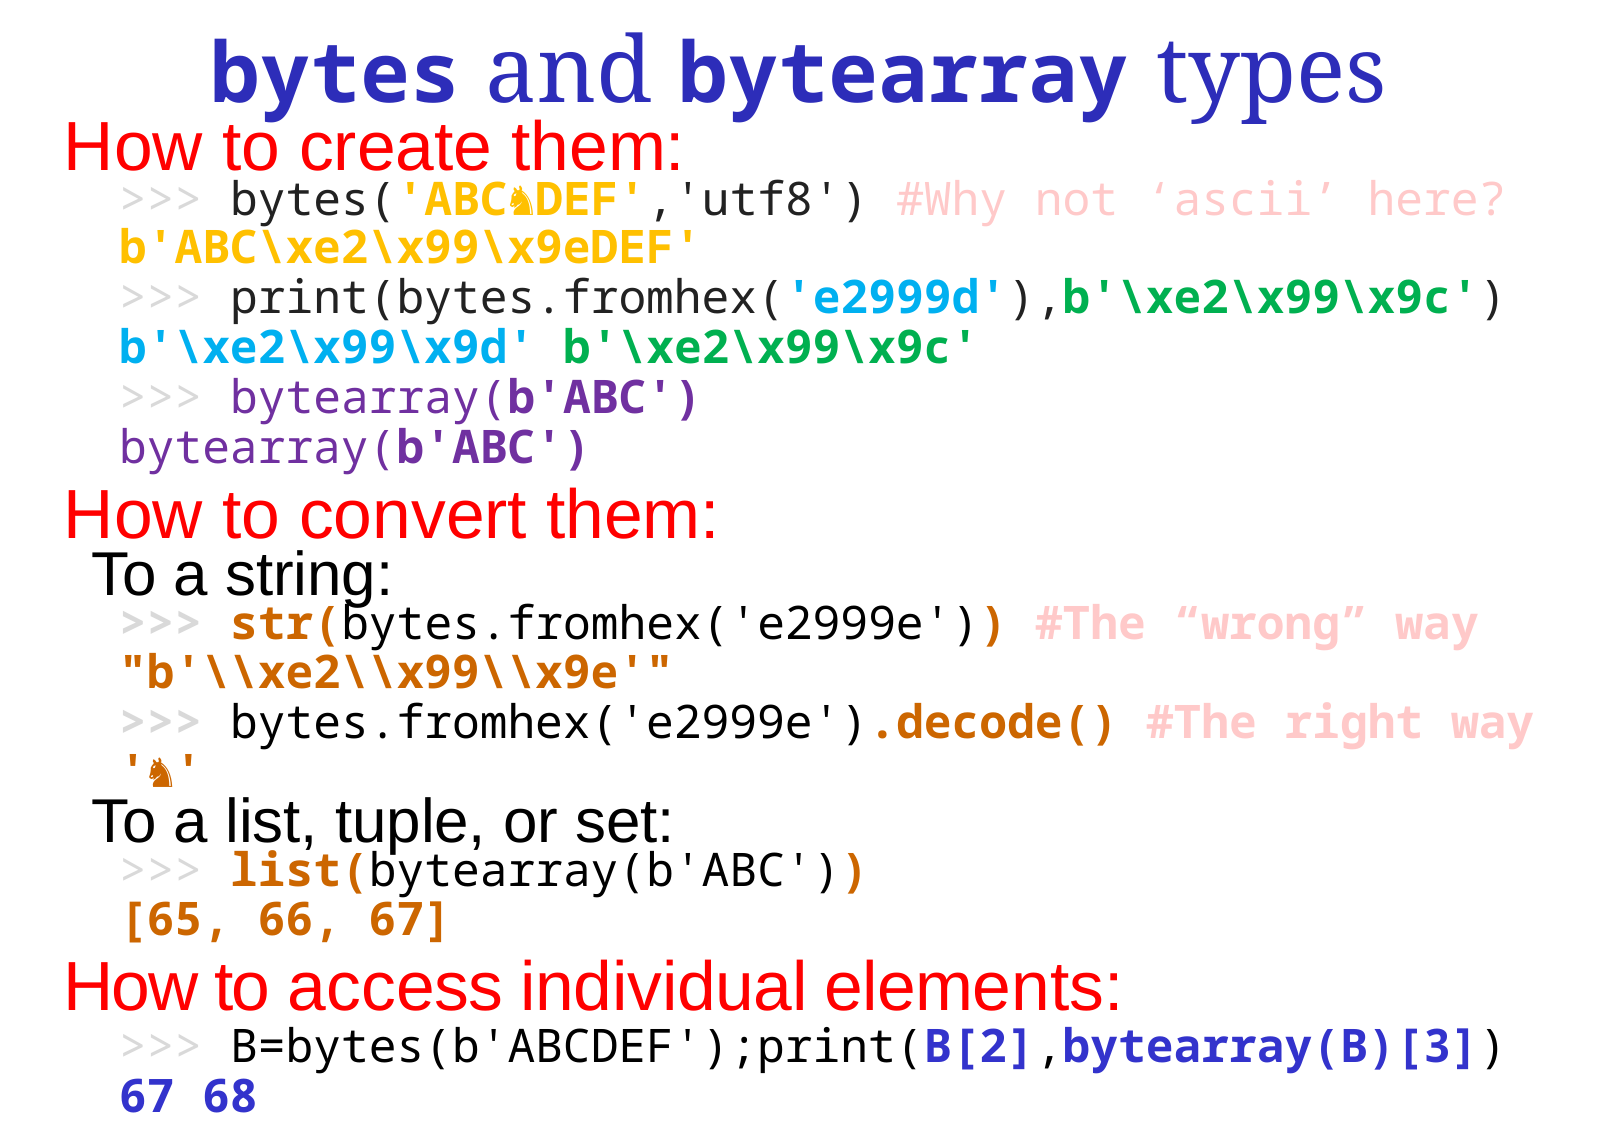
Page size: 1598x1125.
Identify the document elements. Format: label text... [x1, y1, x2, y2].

text_box bytes and bytearray types [0, 0, 1598, 150]
list How to create them: >>> bytes('ABC♞DEF','utf8') #Why not ‘ascii’ here? b'ABC\xe2\x99\x9eDEF' >>> print(bytes.fromhex('e2999d'),b'\xe2\x99\x9c') b'\xe2\x99\x9d' b'\xe2\x99\x9c' >>> bytearray(b'ABC') bytearray(b'ABC') How to convert them: To a string: >>> str(bytes.fromhex('e2999e')) #The “wrong” way "b'\\xe2\\x99\\x9e'" >>> bytes.fromhex('e2999e').decode() #The right way '♞' To a list, tuple, or set: >>> list(bytearray(b'ABC')) [65, 66, 67] How to access individual elements: >>> B=bytes(b'ABCDEF');print(B[2],bytearray(B)[3]) 67 68 [48, 112, 1598, 1125]
